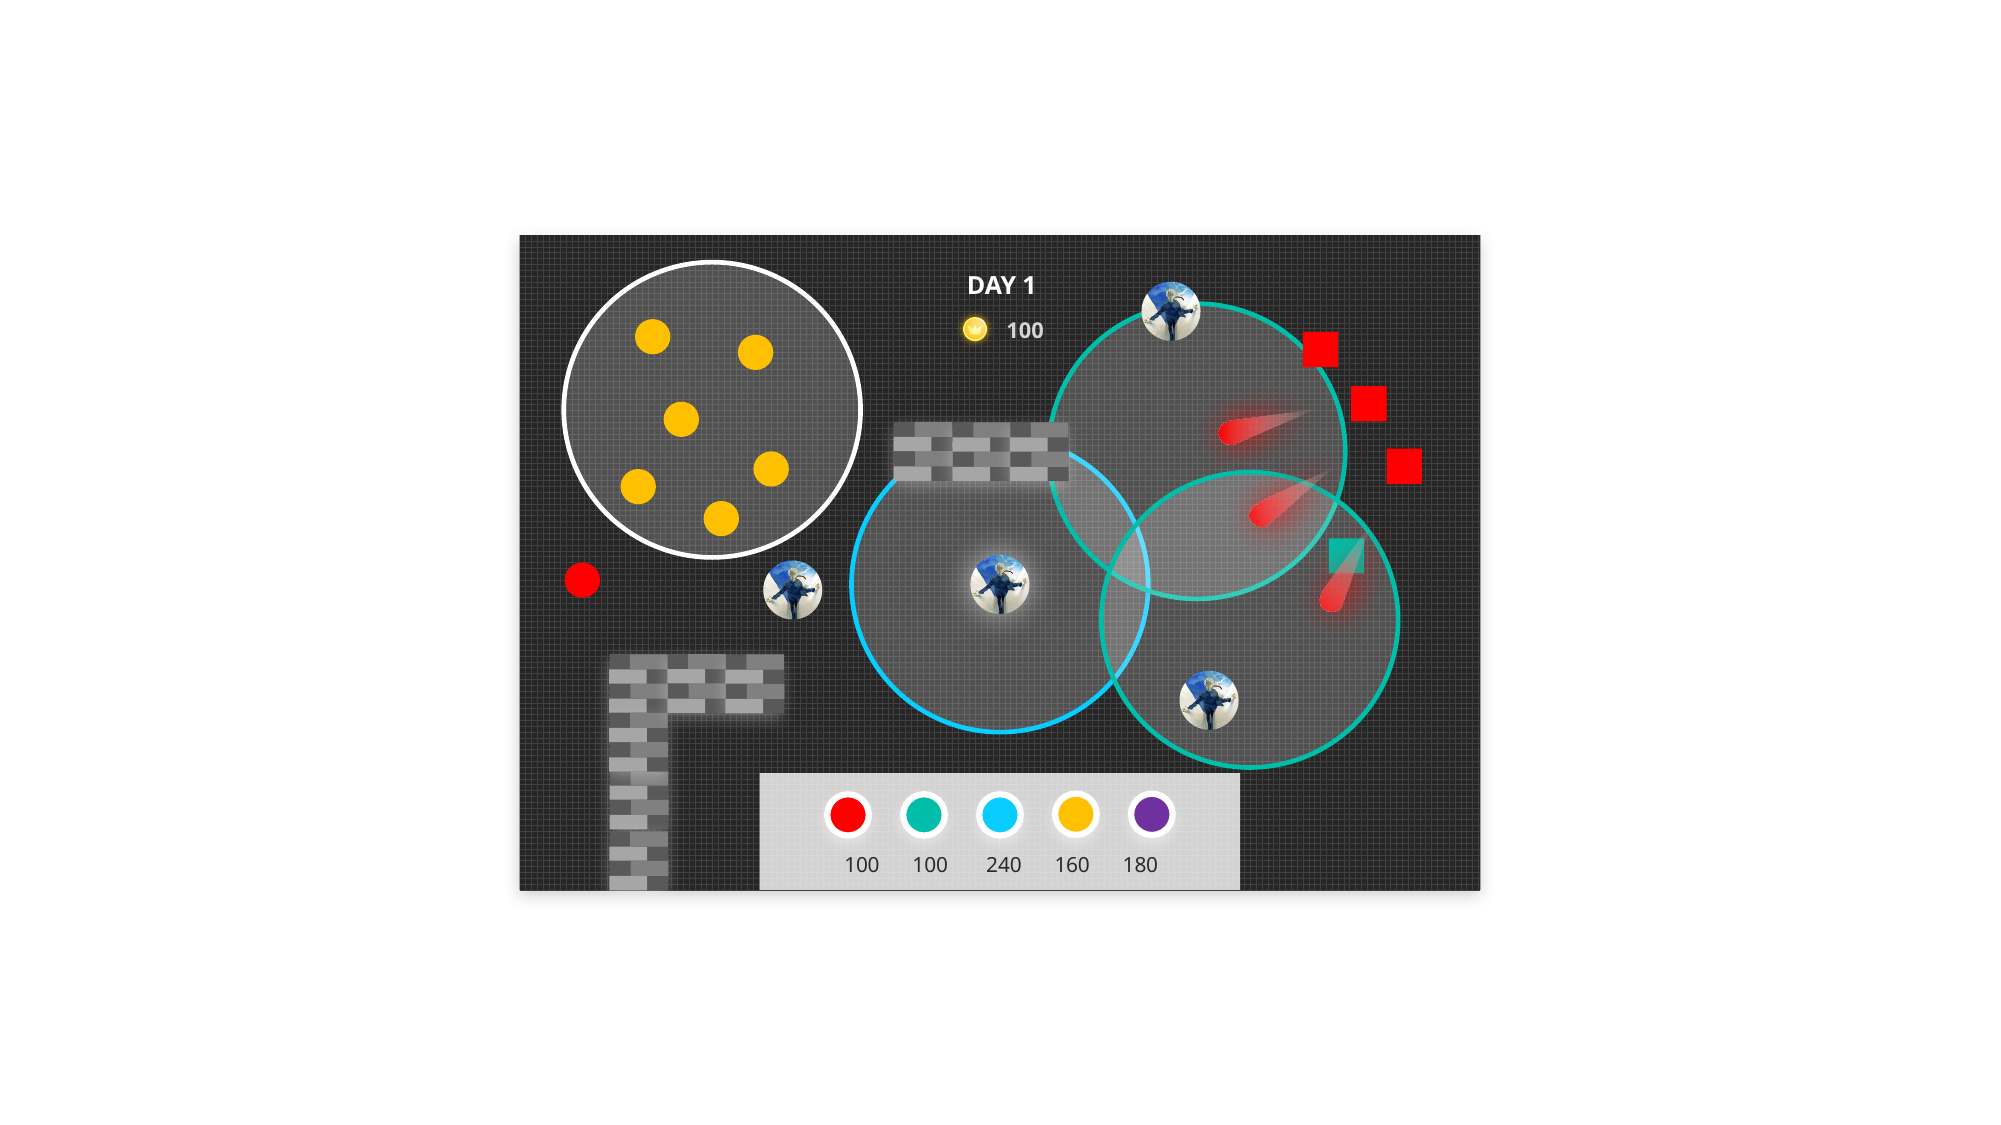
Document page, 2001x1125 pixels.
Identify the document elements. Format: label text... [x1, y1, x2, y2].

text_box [954, 308, 1062, 353]
text_box [736, 333, 775, 372]
text_box [1051, 302, 1347, 571]
text_box [1302, 331, 1339, 368]
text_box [725, 654, 785, 714]
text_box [952, 422, 1009, 482]
text_box [1359, 513, 1393, 563]
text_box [827, 793, 1173, 836]
text_box [563, 561, 602, 599]
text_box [609, 772, 669, 830]
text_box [893, 421, 953, 481]
text_box 100 100 240 160 180 [829, 844, 1174, 885]
text_box [1248, 466, 1334, 528]
text_box [759, 772, 1241, 891]
text_box DAY 1 [952, 262, 1052, 308]
text_box [1318, 523, 1372, 613]
text_box [1341, 462, 1349, 494]
text_box [619, 467, 657, 506]
text_box [969, 553, 1031, 616]
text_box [608, 654, 667, 714]
text_box [1140, 280, 1202, 342]
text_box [667, 654, 725, 714]
text_box [1217, 408, 1314, 446]
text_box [1009, 422, 1069, 482]
text_box [1350, 385, 1388, 422]
text_box [633, 318, 672, 356]
text_box [1178, 669, 1240, 731]
text_box [1100, 471, 1400, 769]
text_box [850, 486, 1113, 734]
text_box [1386, 448, 1423, 485]
text_box [762, 559, 824, 621]
text_box [519, 234, 1481, 891]
text_box [752, 450, 790, 488]
text_box [702, 499, 741, 538]
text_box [609, 712, 669, 772]
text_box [609, 831, 669, 891]
text_box [662, 400, 701, 438]
text_box [562, 261, 862, 559]
